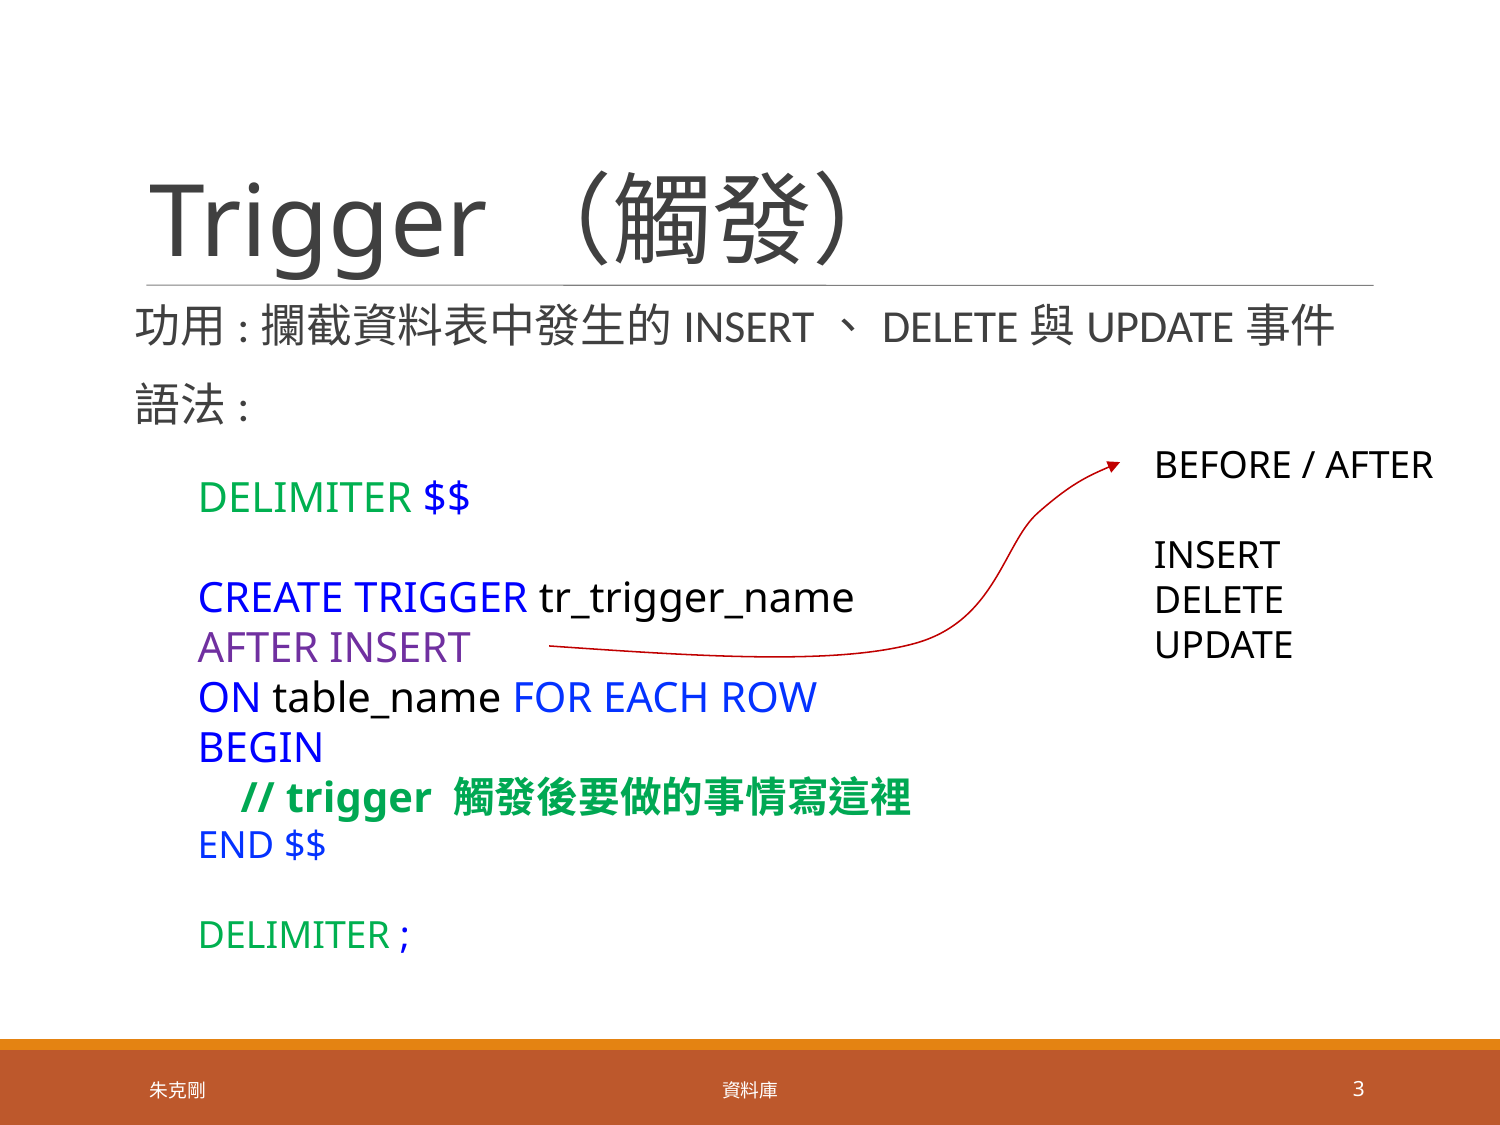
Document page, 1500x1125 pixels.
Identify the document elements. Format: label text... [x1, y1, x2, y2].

text_box BEFORE / AFTER INSERT DELETE UPDATE [1139, 433, 1449, 674]
text_box 3 [1217, 1059, 1380, 1120]
text_box 朱克剛 [134, 1059, 440, 1120]
text_box DELIMITER $$ CREATE TRIGGER tr_trigger_name AFTER INSERT ON table_name FOR EACH ROW BEGIN // trigger 觸發後要做的事情寫這裡 END $$ DELIMITER ; [182, 463, 988, 968]
text_box 資料庫 [453, 1059, 1047, 1120]
subtitle 功用:攔截資料表中發生的INSERT、DELETE與UPDATE事件 語法: [134, 302, 1373, 963]
title Trigger（觸發） [134, 47, 1373, 285]
text_box [549, 461, 1121, 657]
